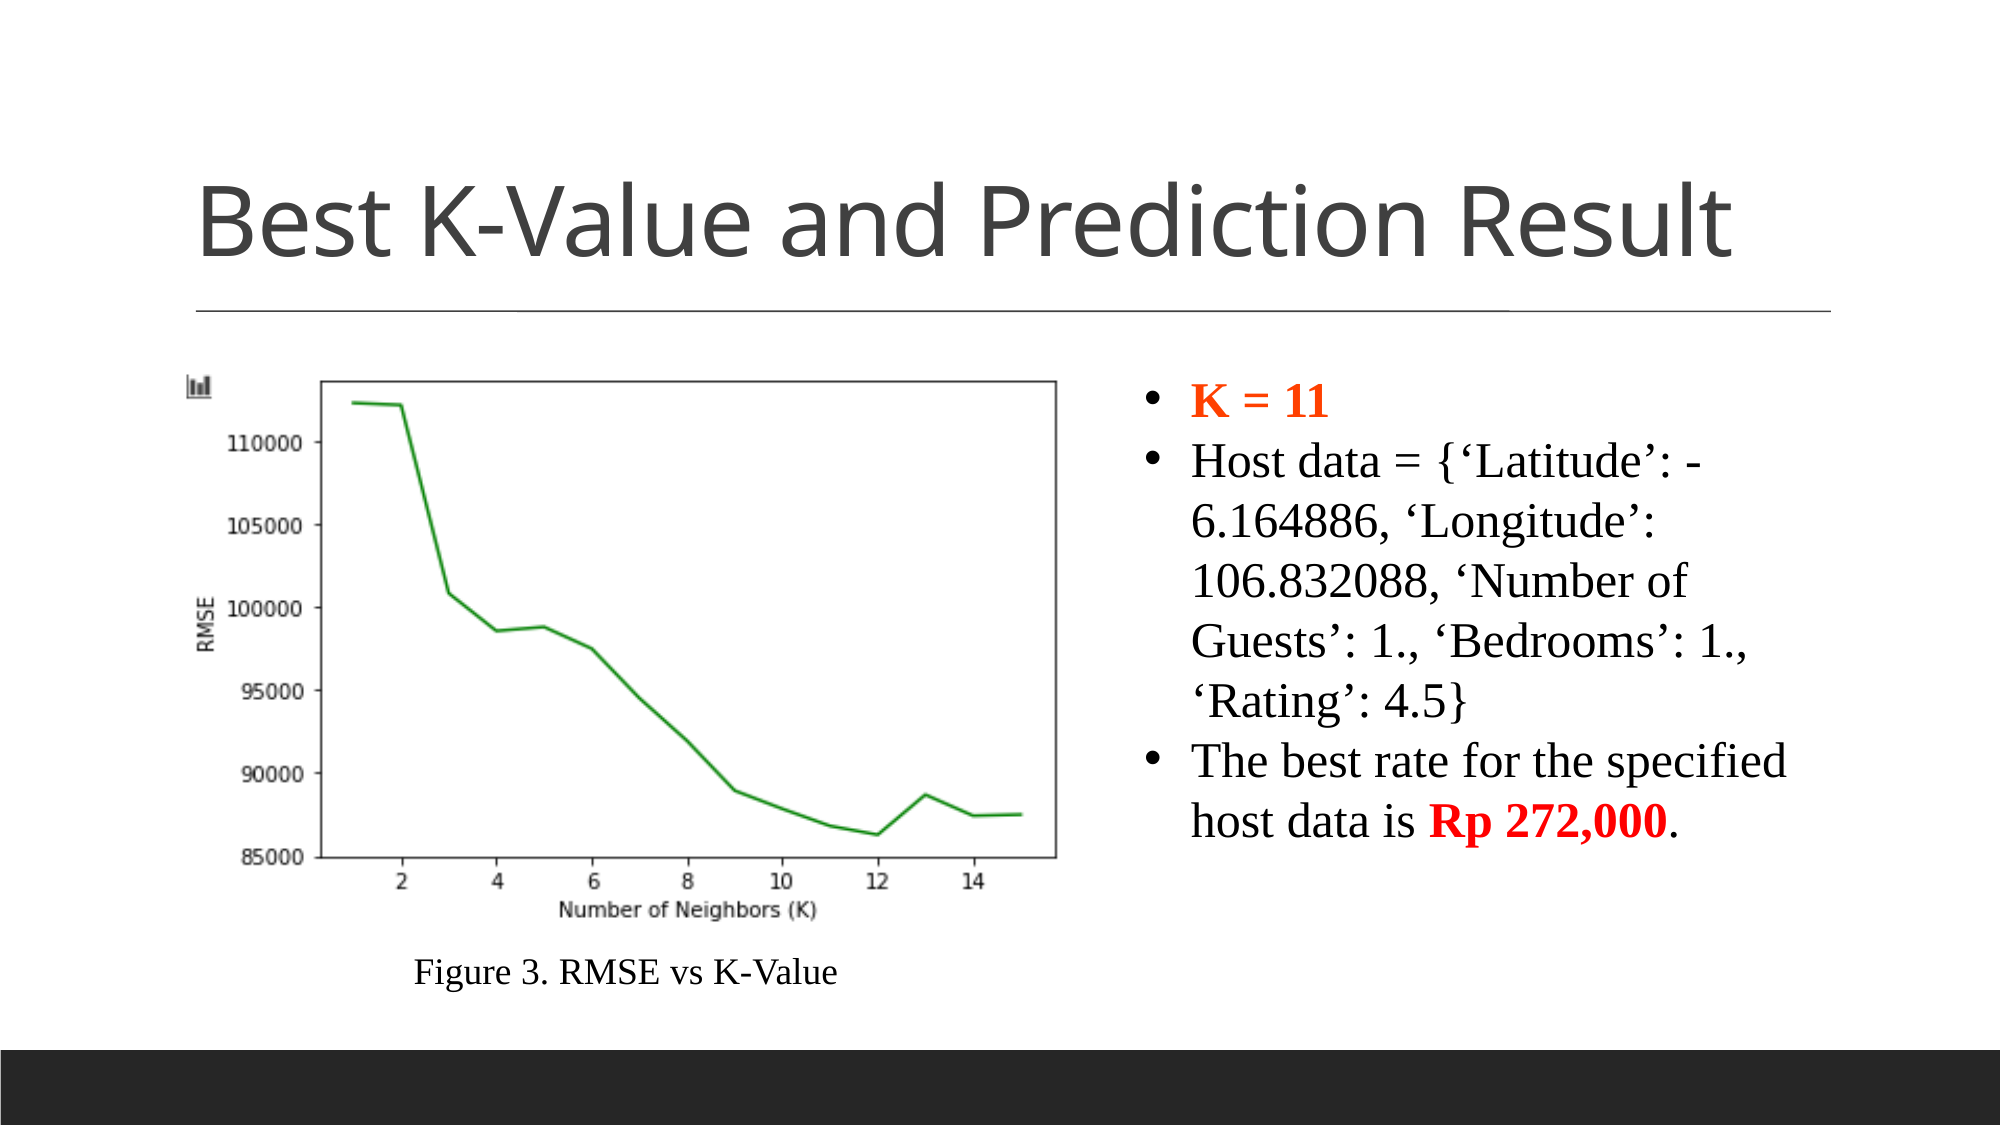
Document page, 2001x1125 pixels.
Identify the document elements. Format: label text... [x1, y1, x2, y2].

text_box Figure 3. RMSE vs K-Value [398, 949, 854, 1000]
picture [184, 373, 1068, 940]
text_box K = 11 Host data = {‘Latitude’: -6.164886, ‘Longitude’: 106.832088, ‘Number of Guests’: 1., ‘Bedrooms’: 1., ‘Rating’: 4.5} The best rate for the specified host data is Rp 272,000. [1129, 314, 1830, 855]
text_box Best K-Value and Prediction Result [180, 47, 1830, 285]
